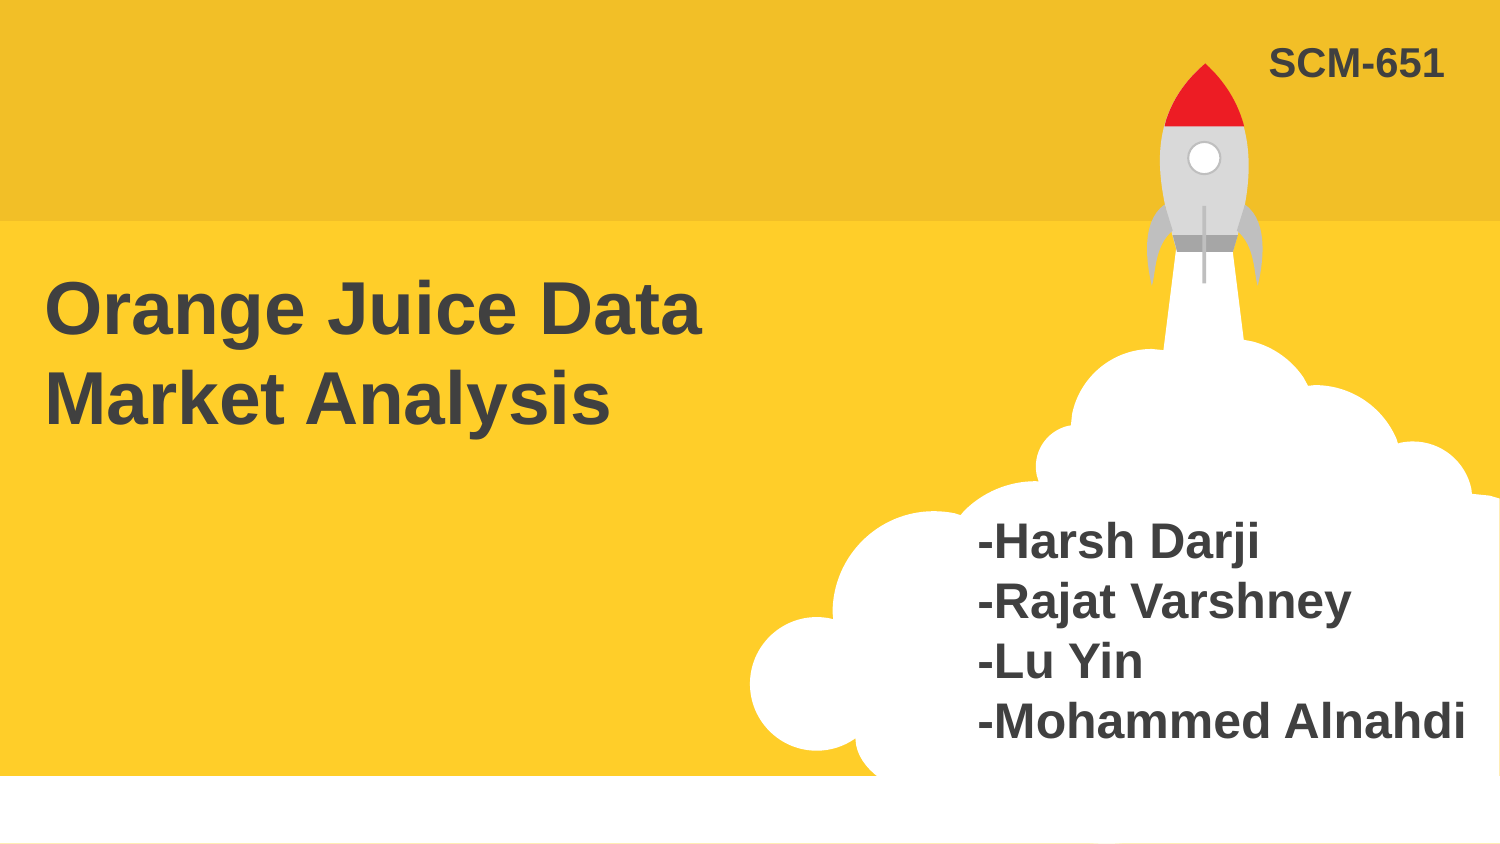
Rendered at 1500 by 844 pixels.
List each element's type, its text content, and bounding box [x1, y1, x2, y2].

text_box SCM-651 [1238, 28, 1476, 94]
list Orange Juice Data Market Analysis [29, 260, 904, 438]
list -Harsh Darji -Rajat Varshney -Lu Yin -Mohammed Alnahdi [962, 516, 1500, 741]
